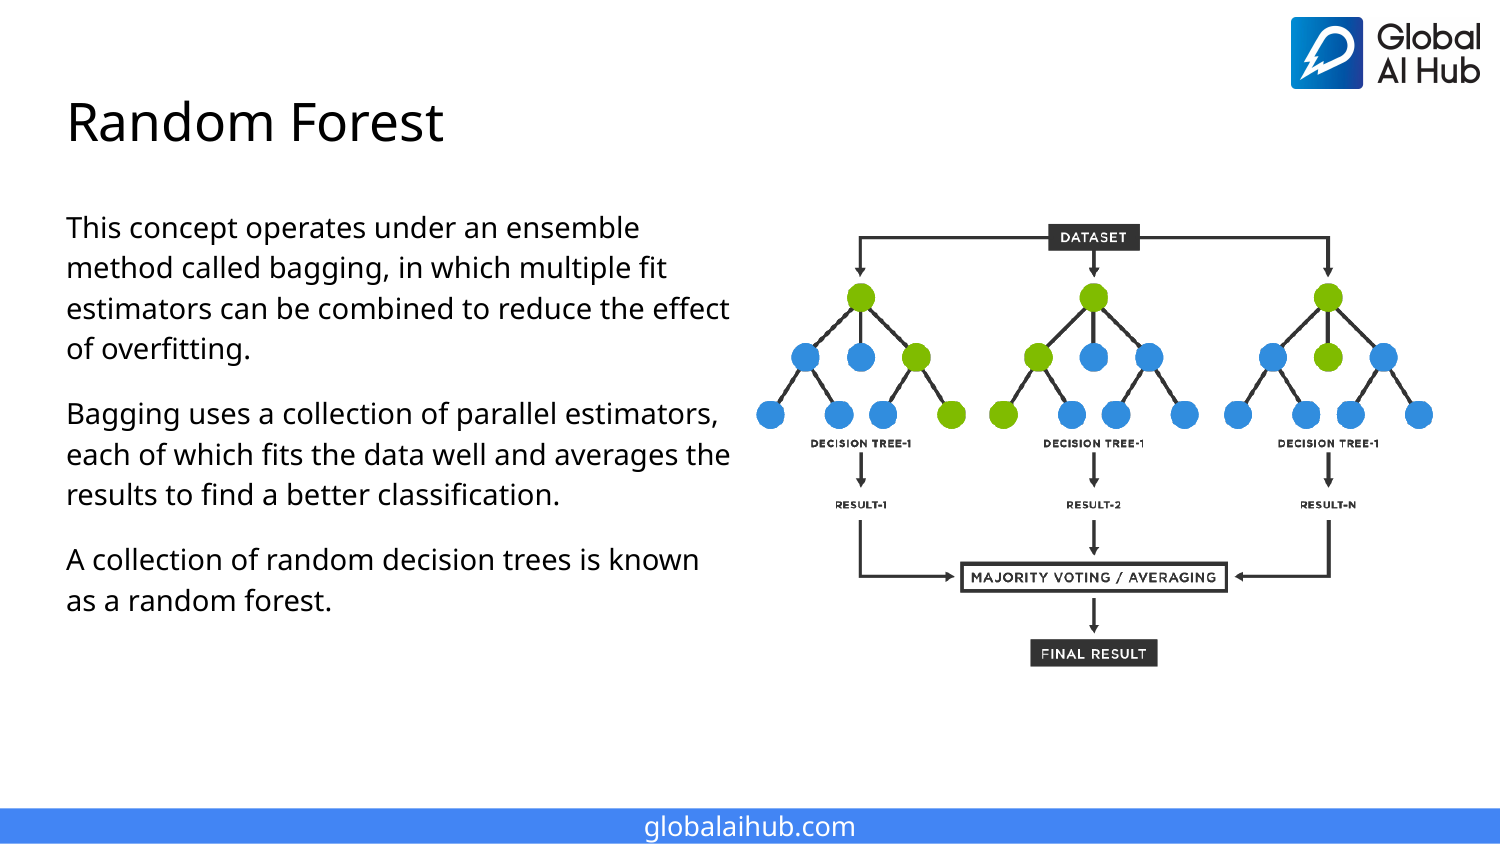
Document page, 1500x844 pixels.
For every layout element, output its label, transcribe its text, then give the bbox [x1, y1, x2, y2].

picture [1295, 17, 1480, 89]
list This concept operates under an ensemble method called bagging, in which multiple fit estimators can be combined to reduce the effect of overfitting. Bagging uses a collection of parallel estimators, each of which fits the data well and averages the results to find a better classification. A collection of random decision trees is known as a random forest. [51, 189, 750, 750]
picture [748, 201, 1450, 738]
title Random Forest [51, 72, 1449, 167]
